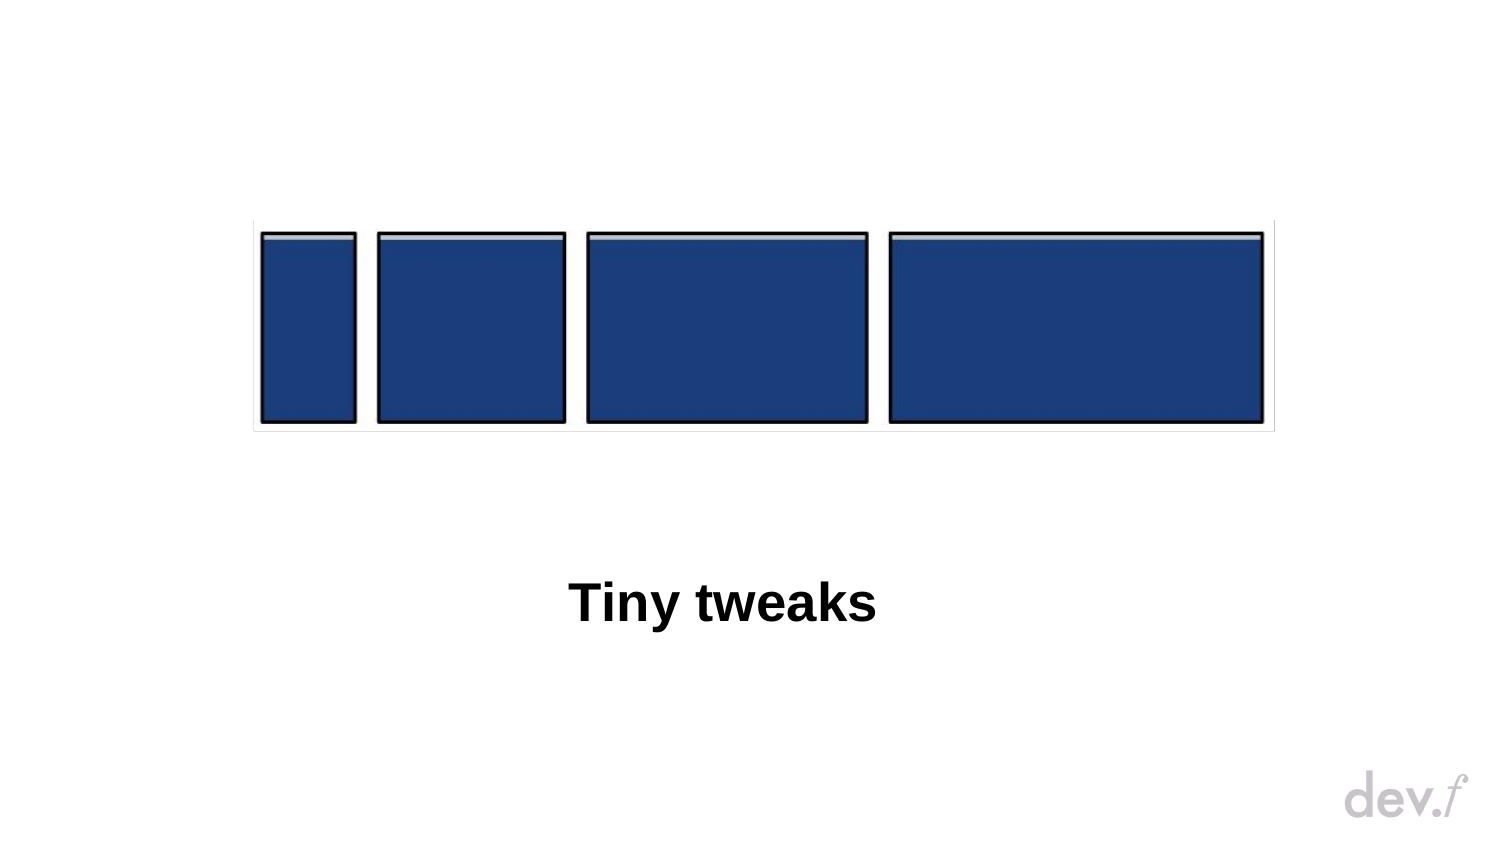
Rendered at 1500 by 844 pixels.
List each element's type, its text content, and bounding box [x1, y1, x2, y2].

picture [1328, 764, 1483, 823]
text_box Tiny tweaks [445, 574, 1052, 633]
text_box [253, 220, 1275, 431]
